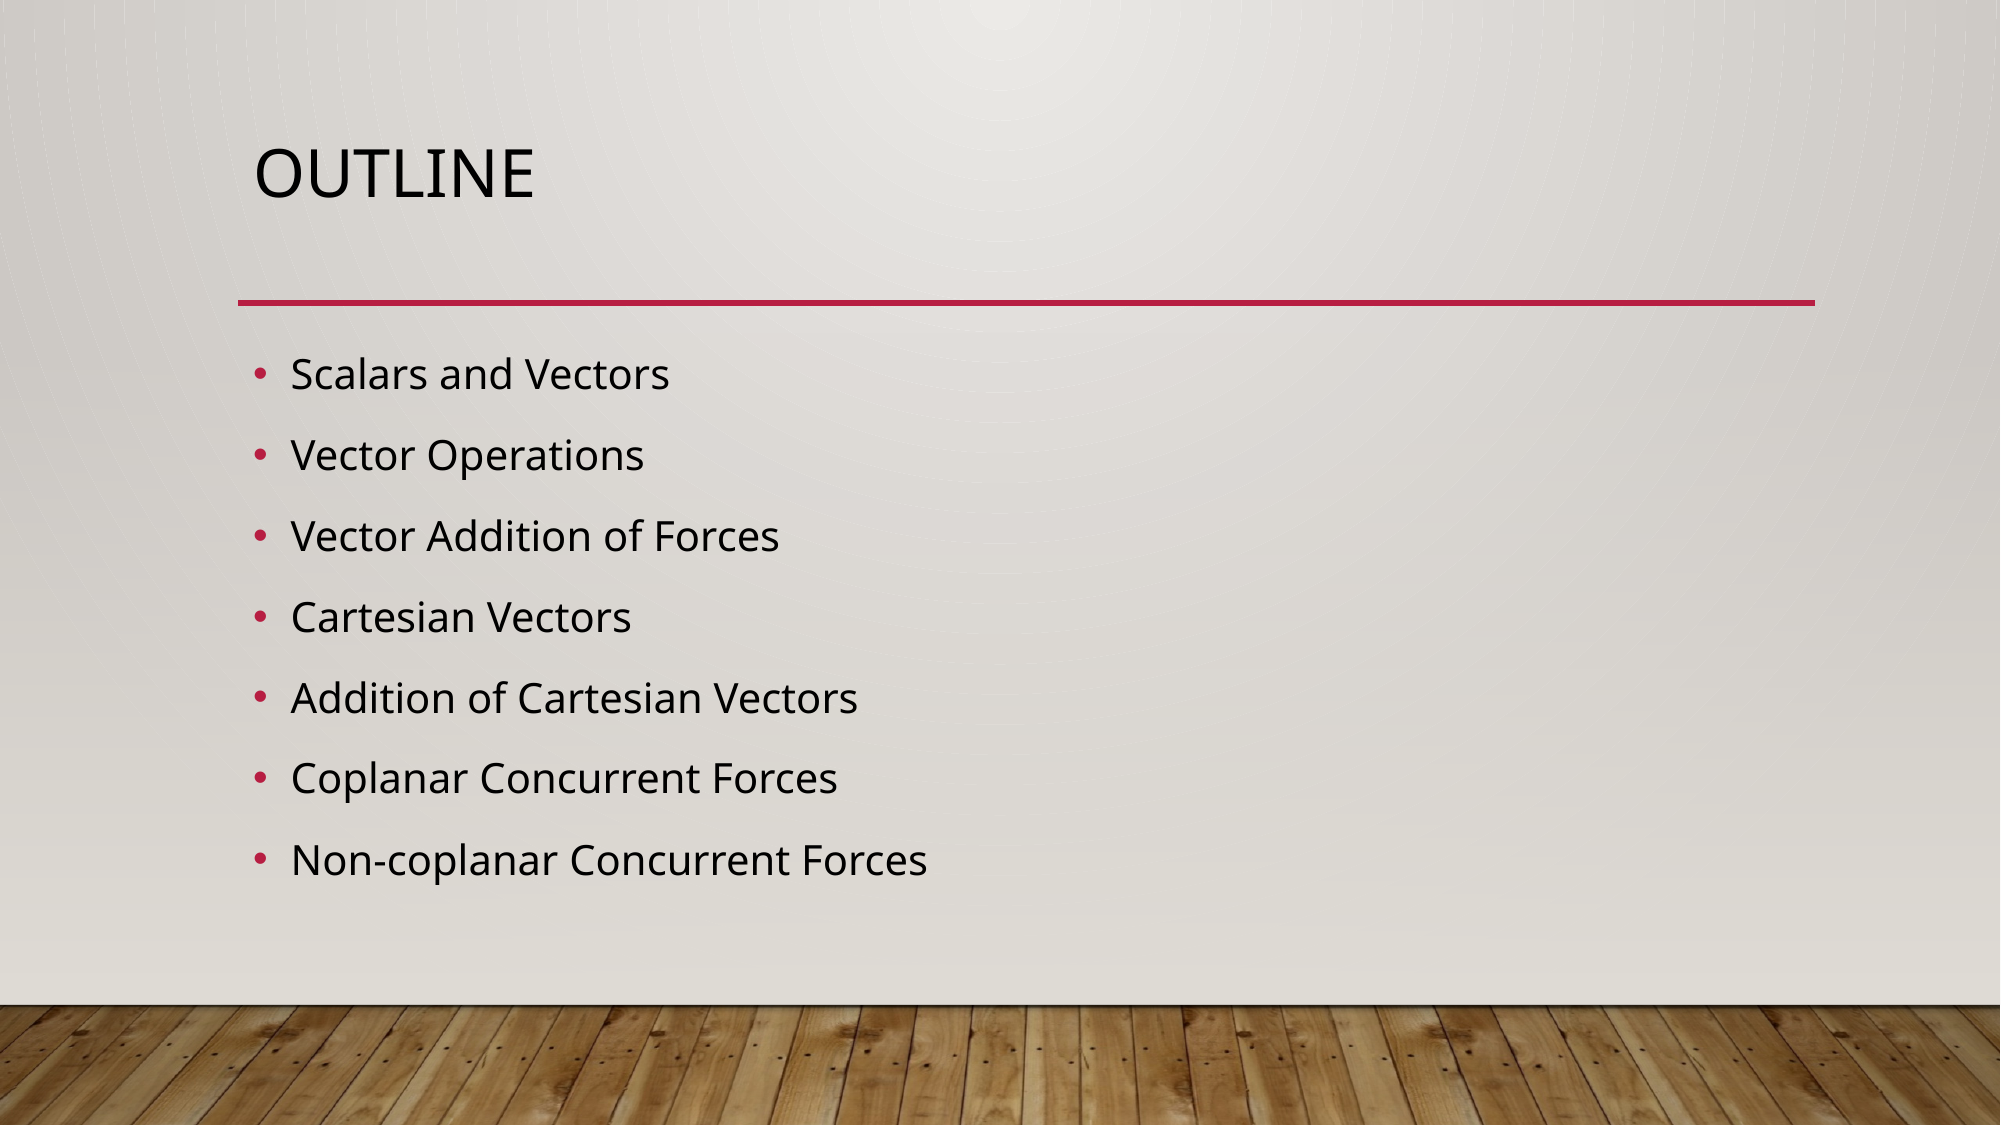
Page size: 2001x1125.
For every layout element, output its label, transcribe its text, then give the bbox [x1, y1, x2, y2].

list Scalars and Vectors Vector Operations Vector Addition of Forces Cartesian Vectors Addition of Cartesian Vectors Coplanar Concurrent Forces Non-coplanar Concurrent Forces [238, 330, 1814, 897]
title Outline [238, 131, 1814, 305]
picture [0, 1005, 2000, 1125]
